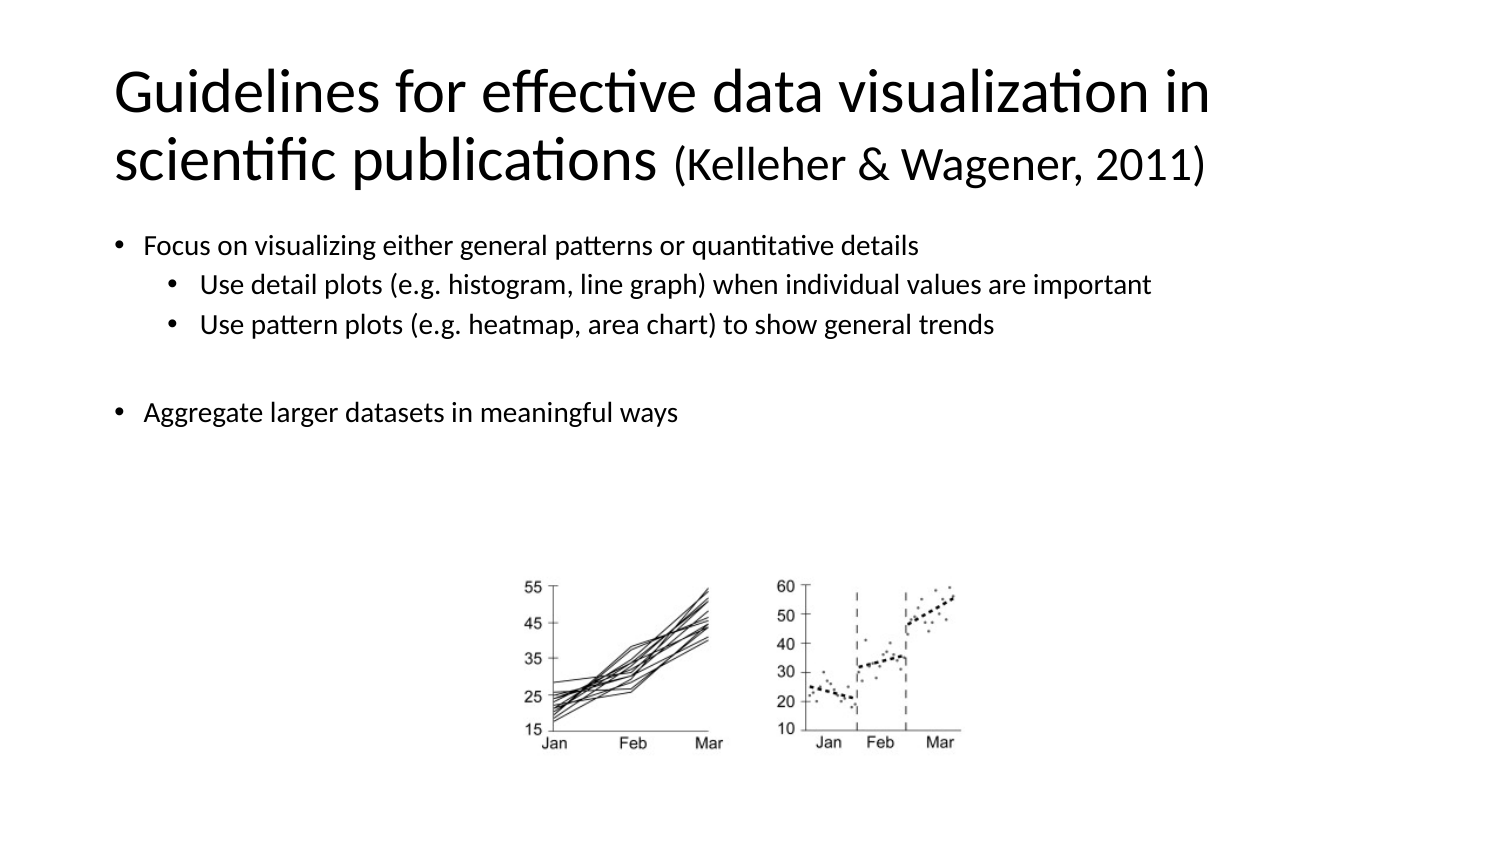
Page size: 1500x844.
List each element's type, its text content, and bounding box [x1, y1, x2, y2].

picture [514, 569, 986, 761]
title Guidelines for effective data visualization in scientific publications (Kelleher & Wagener, 2011) [103, 44, 1397, 208]
list Focus on visualizing either general patterns or quantitative details Use detail plots (e.g. histogram, line graph) when individual values are important Use pattern plots (e.g. heatmap, area chart) to show general trends Aggregate larger datasets in meaningful ways [103, 224, 1397, 760]
